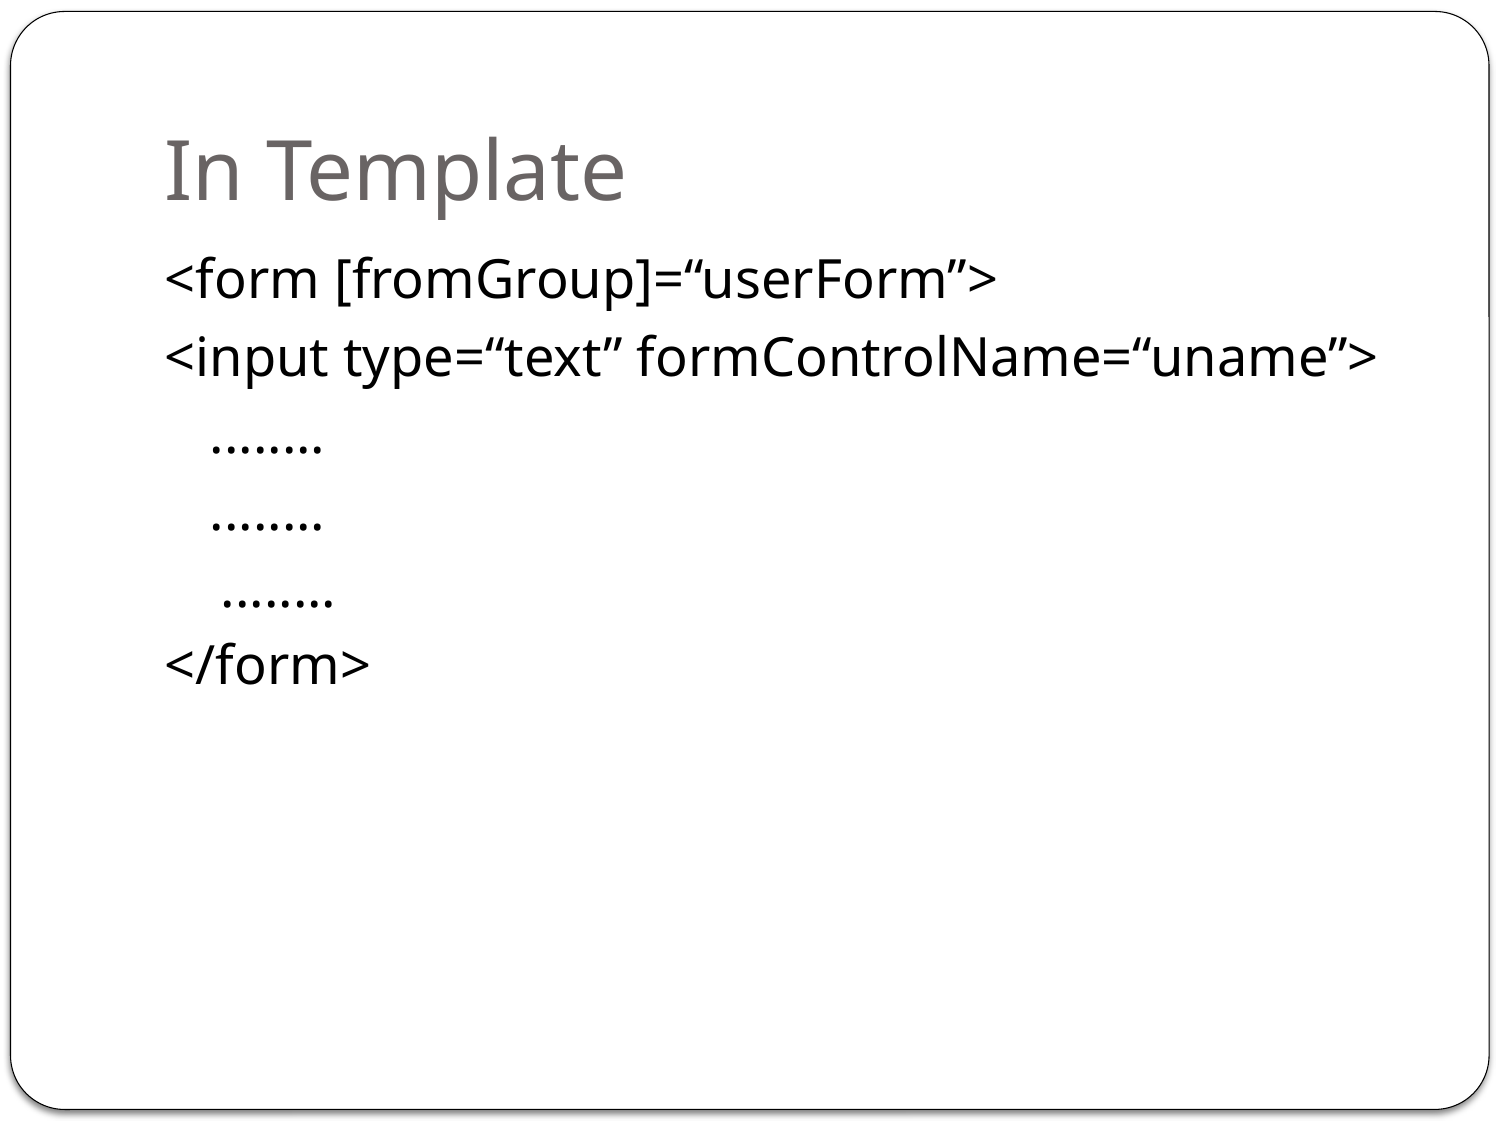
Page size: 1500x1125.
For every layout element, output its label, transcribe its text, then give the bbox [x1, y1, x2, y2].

list <form [fromGroup]=“userForm”> <input type=“text” formControlName=“uname”> ........ ........ ........ </form> [150, 237, 1425, 988]
title In Template [150, 45, 1425, 233]
